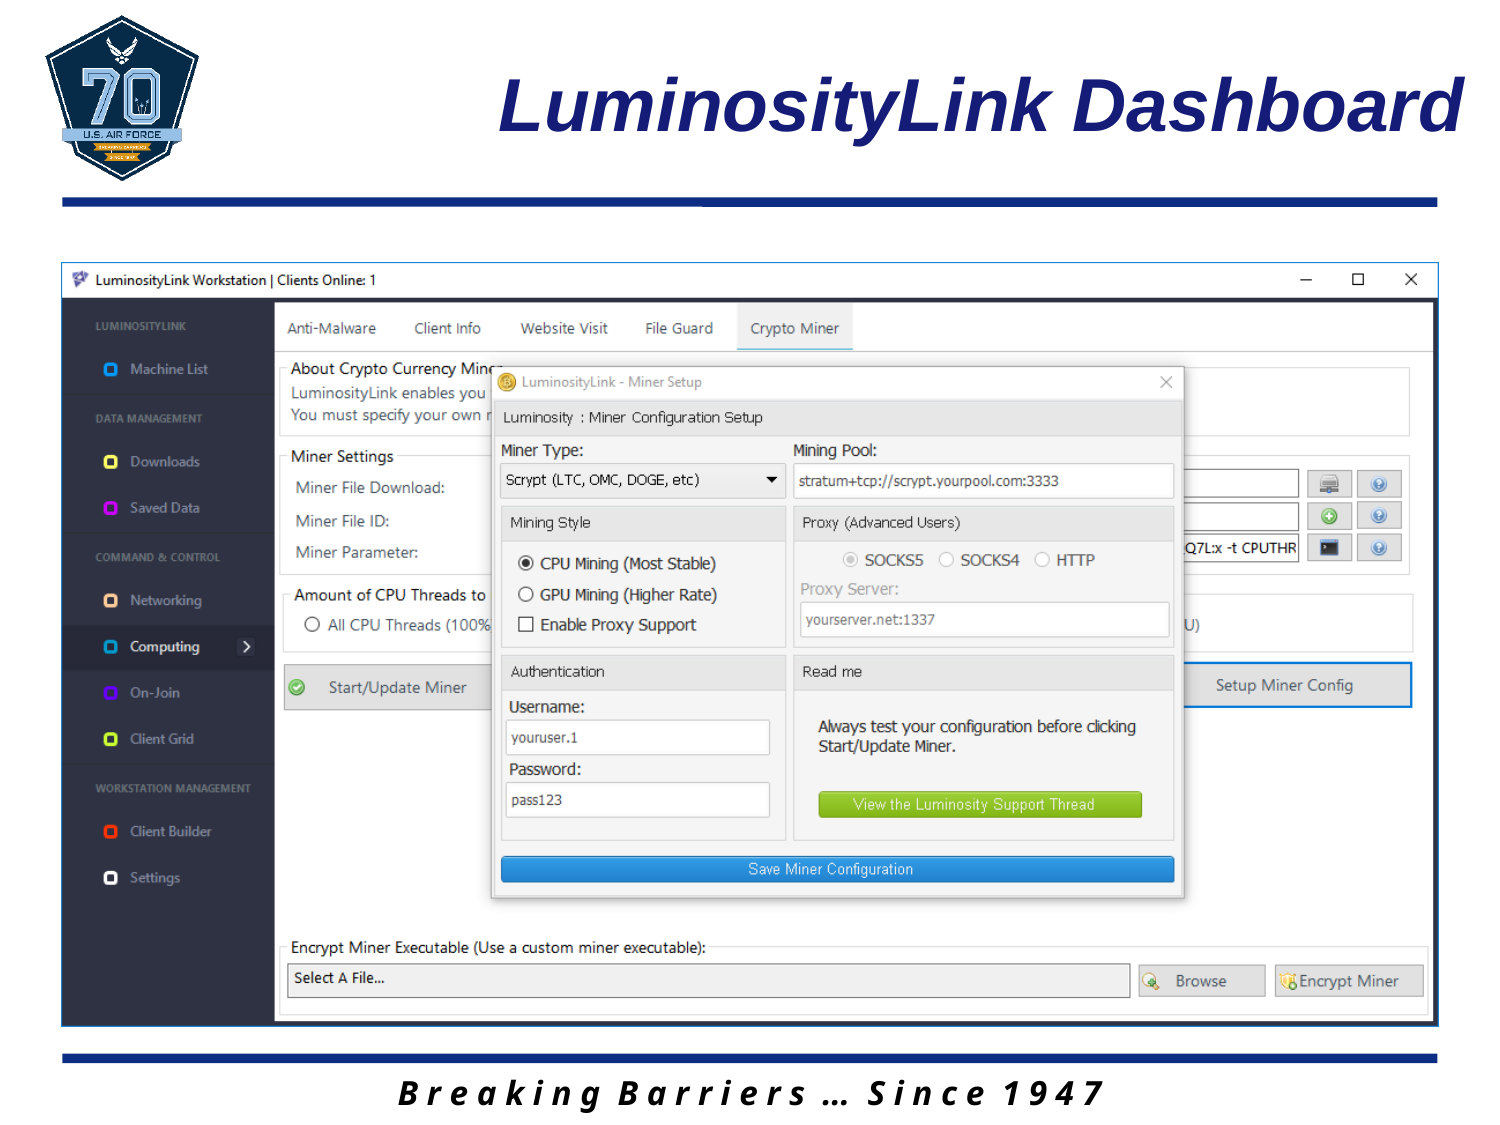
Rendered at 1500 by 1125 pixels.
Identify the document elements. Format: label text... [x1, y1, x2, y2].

title LuminosityLink Dashboard [307, 7, 1481, 196]
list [60, 262, 1439, 1028]
picture [45, 15, 199, 181]
